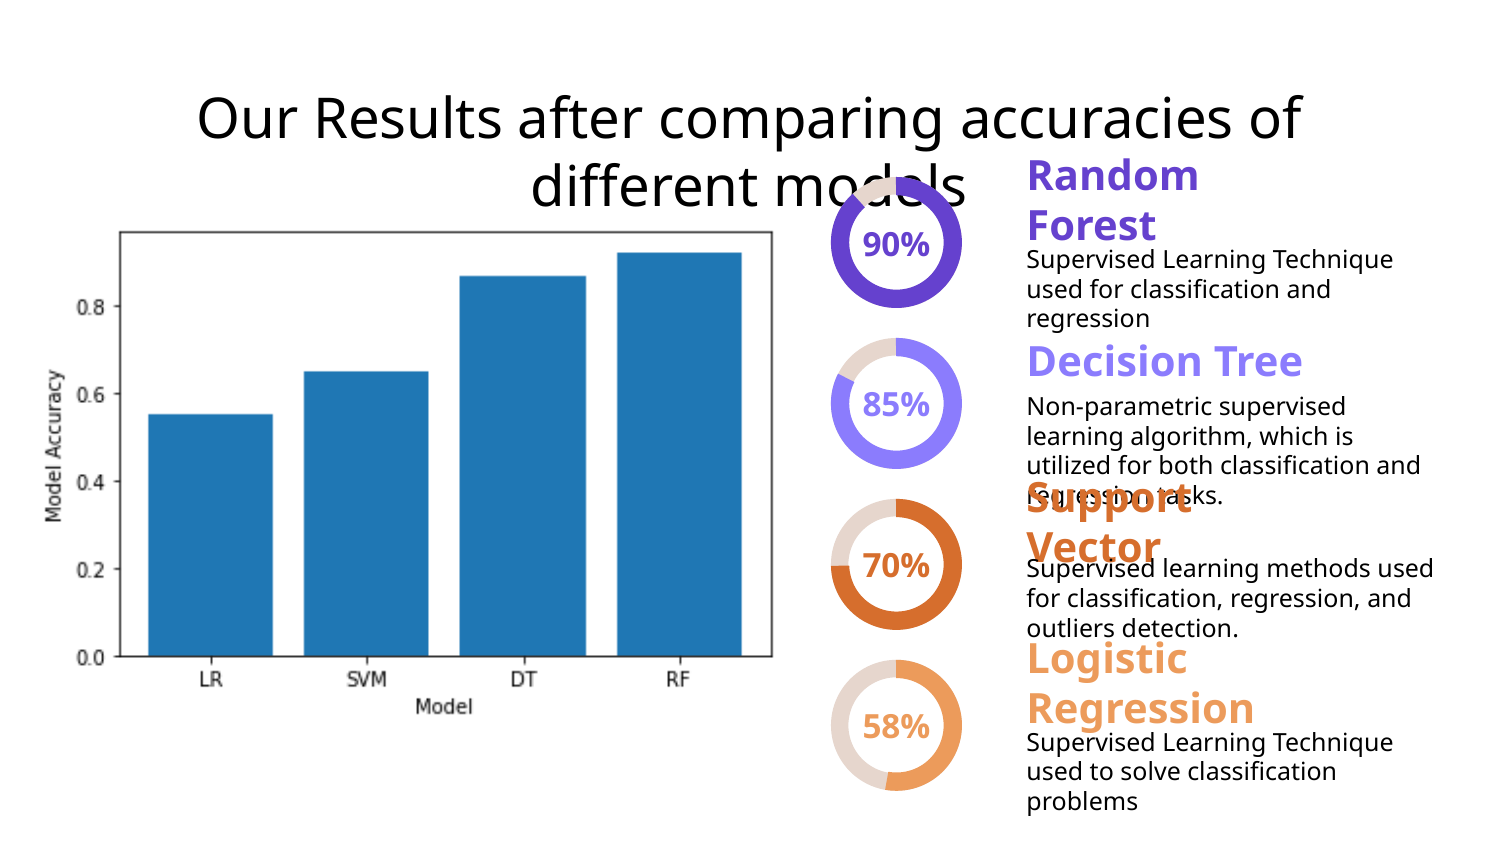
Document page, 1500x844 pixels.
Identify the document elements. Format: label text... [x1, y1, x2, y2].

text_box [830, 651, 1451, 799]
picture [34, 220, 783, 729]
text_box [830, 490, 1451, 631]
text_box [830, 168, 1451, 317]
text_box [830, 329, 1451, 470]
title Our Results after comparing accuracies of different models [73, 67, 1425, 161]
